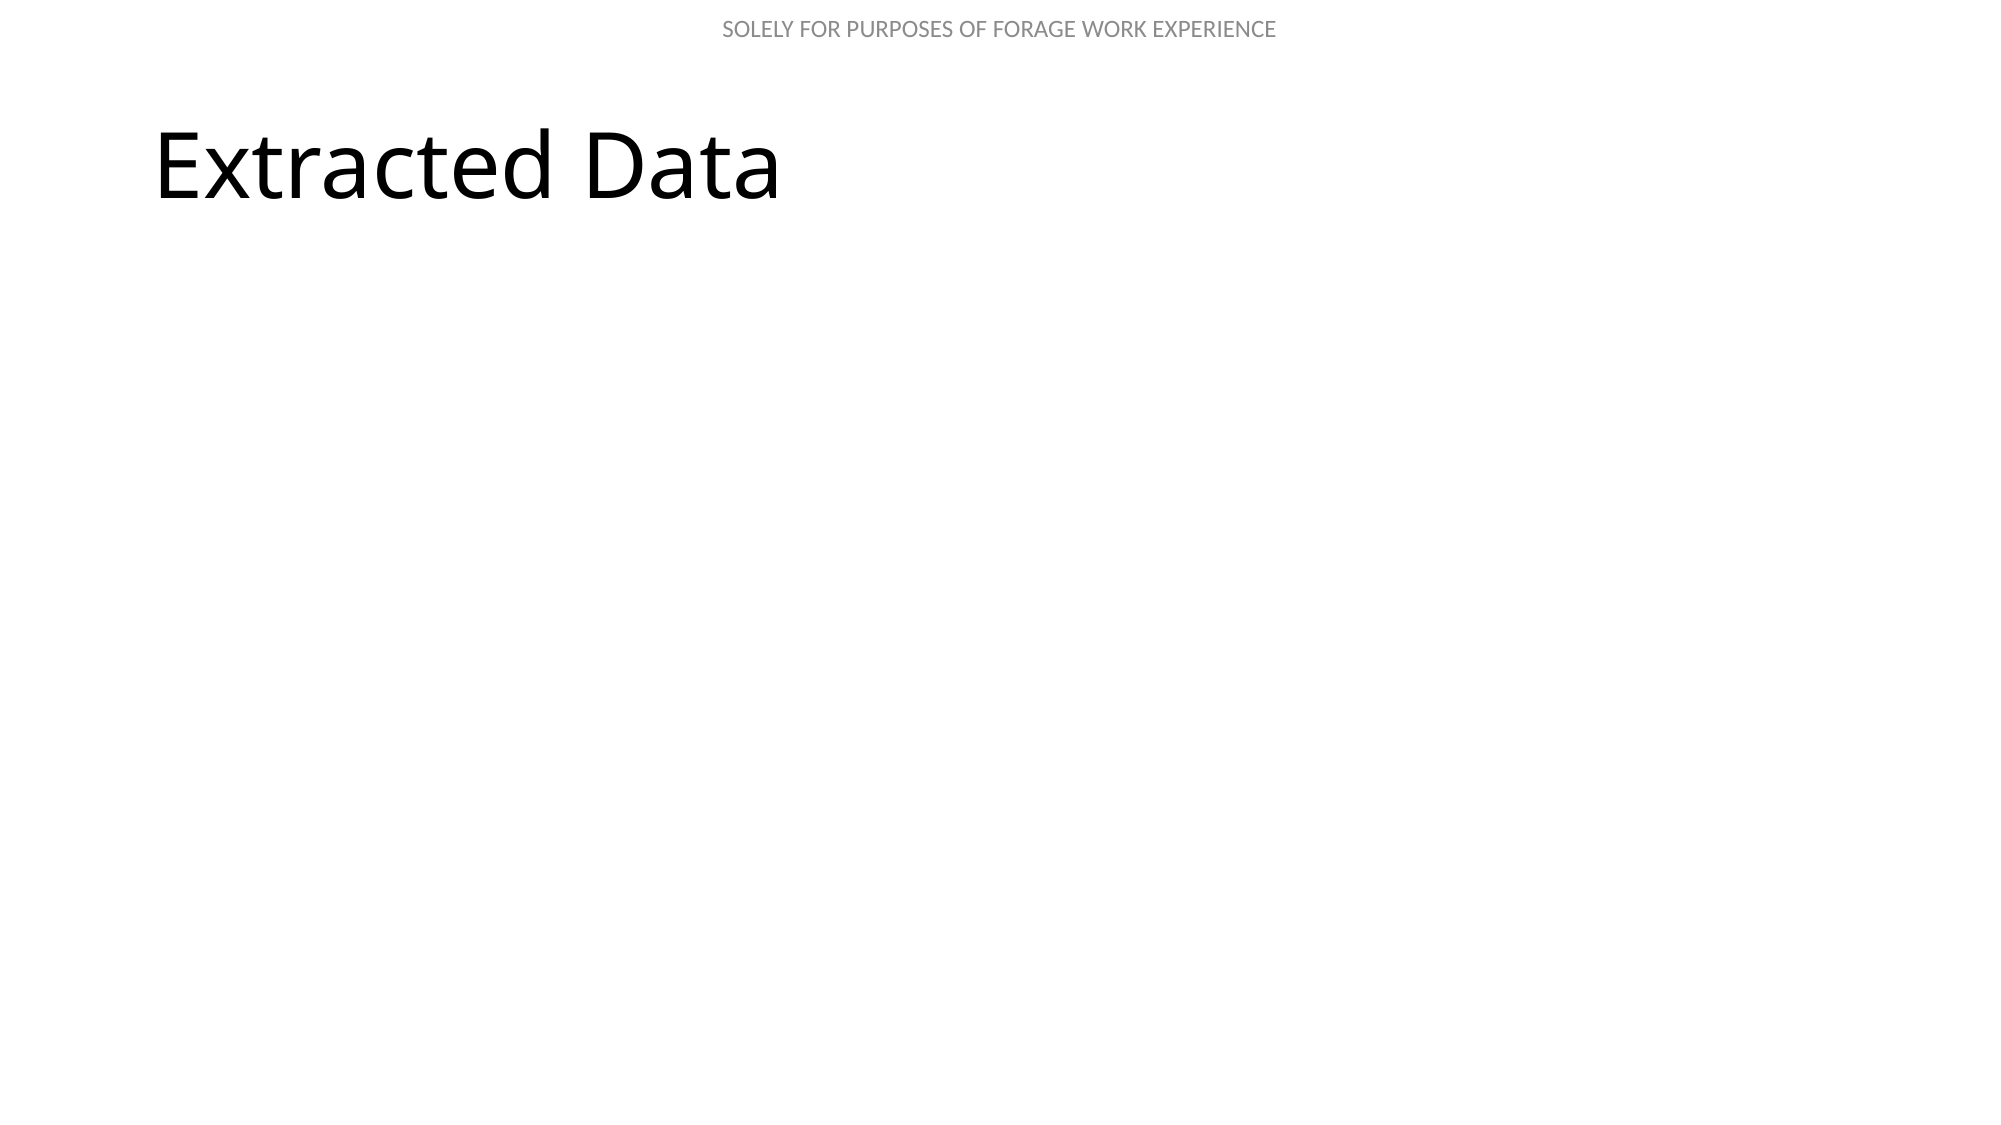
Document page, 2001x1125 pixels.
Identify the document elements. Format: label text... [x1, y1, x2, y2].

title Extracted Data [137, 59, 1863, 278]
